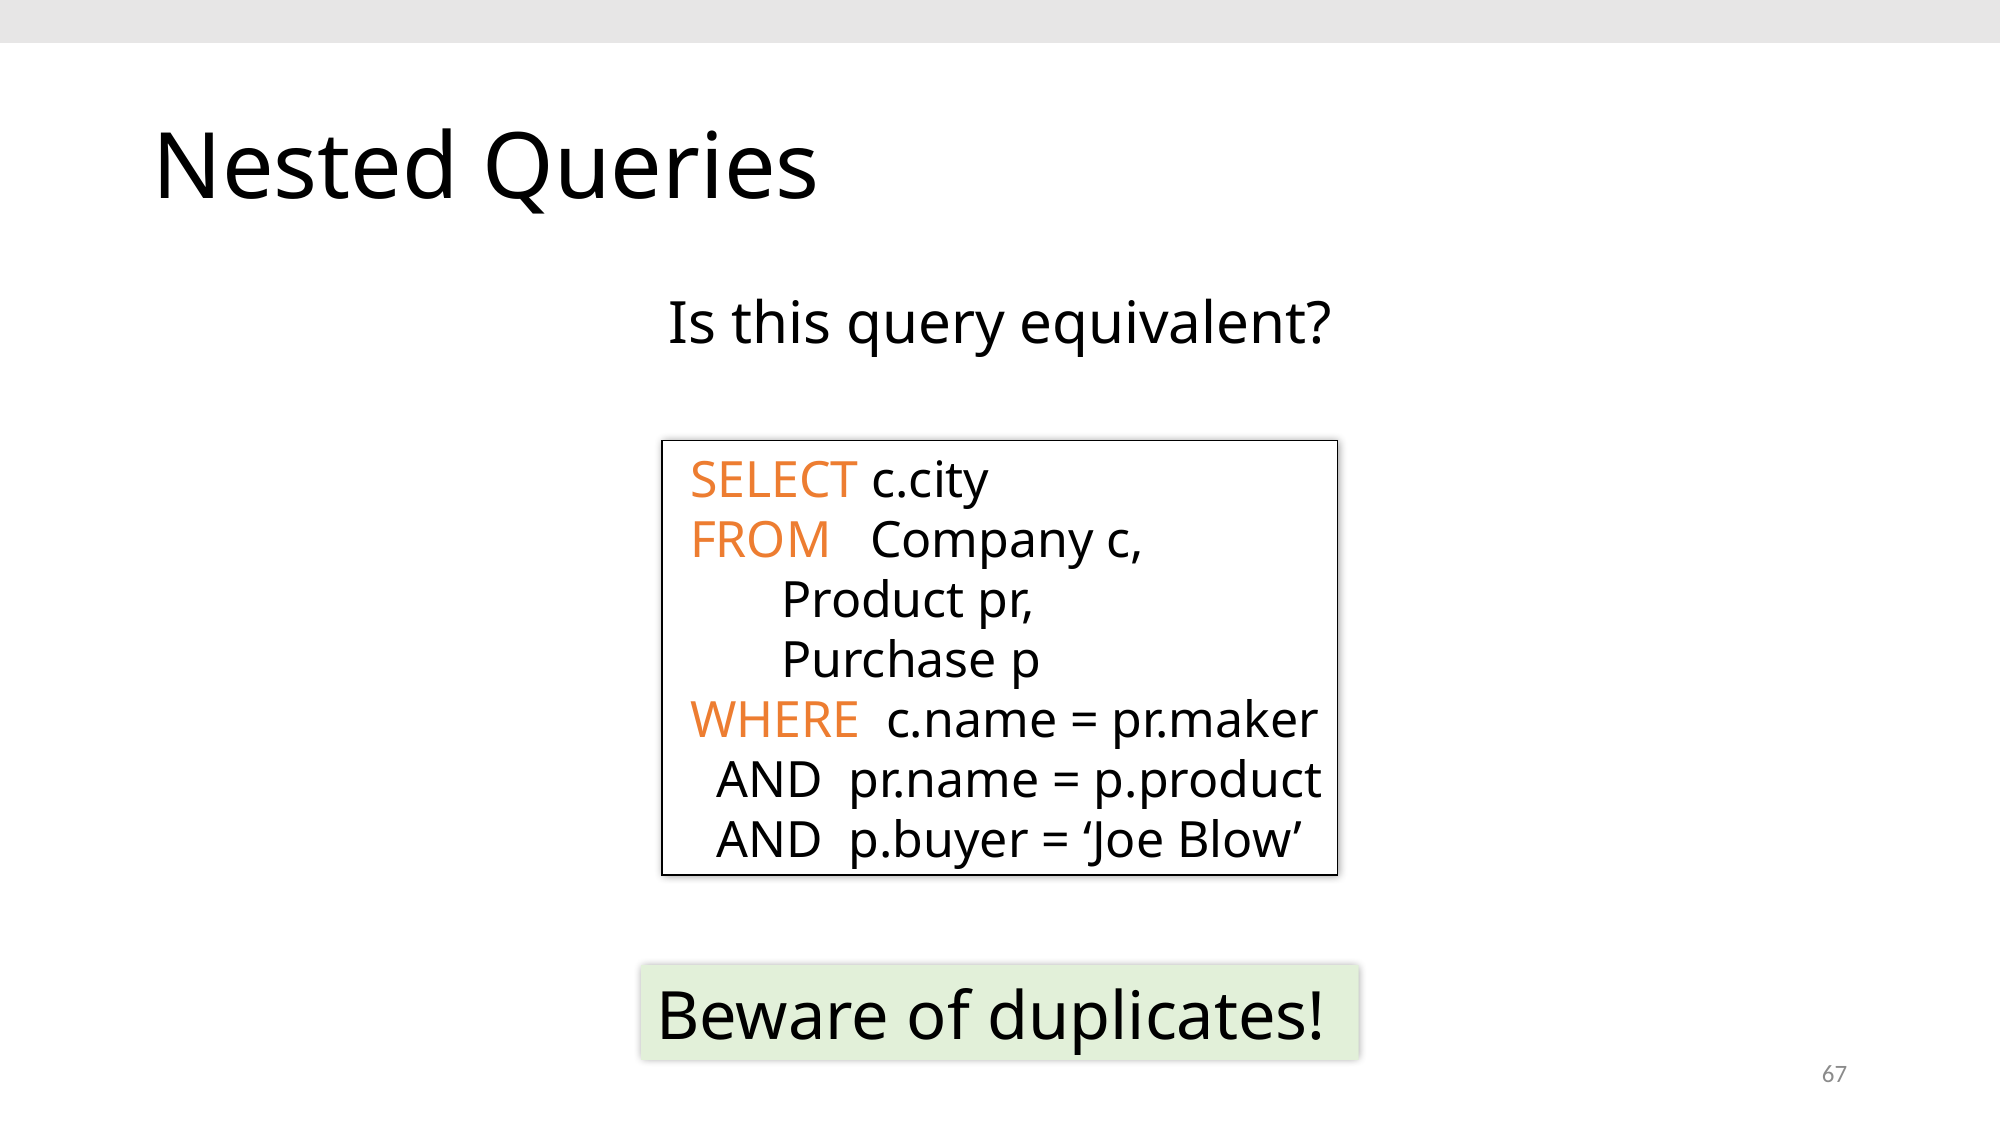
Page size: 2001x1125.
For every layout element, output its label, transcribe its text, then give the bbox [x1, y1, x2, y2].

slide_number 67 [1412, 1042, 1863, 1103]
text_box Is this query equivalent? [653, 277, 1347, 363]
text_box Beware of duplicates! [641, 965, 1359, 1060]
title Nested Queries [137, 59, 1863, 278]
text_box SELECT c.city FROM Company c, Product pr, Purchase p WHERE c.name = pr.maker AND pr.name = p.product AND p.buyer = ‘Joe Blow’ [662, 440, 1338, 876]
text_box [0, 0, 2000, 44]
